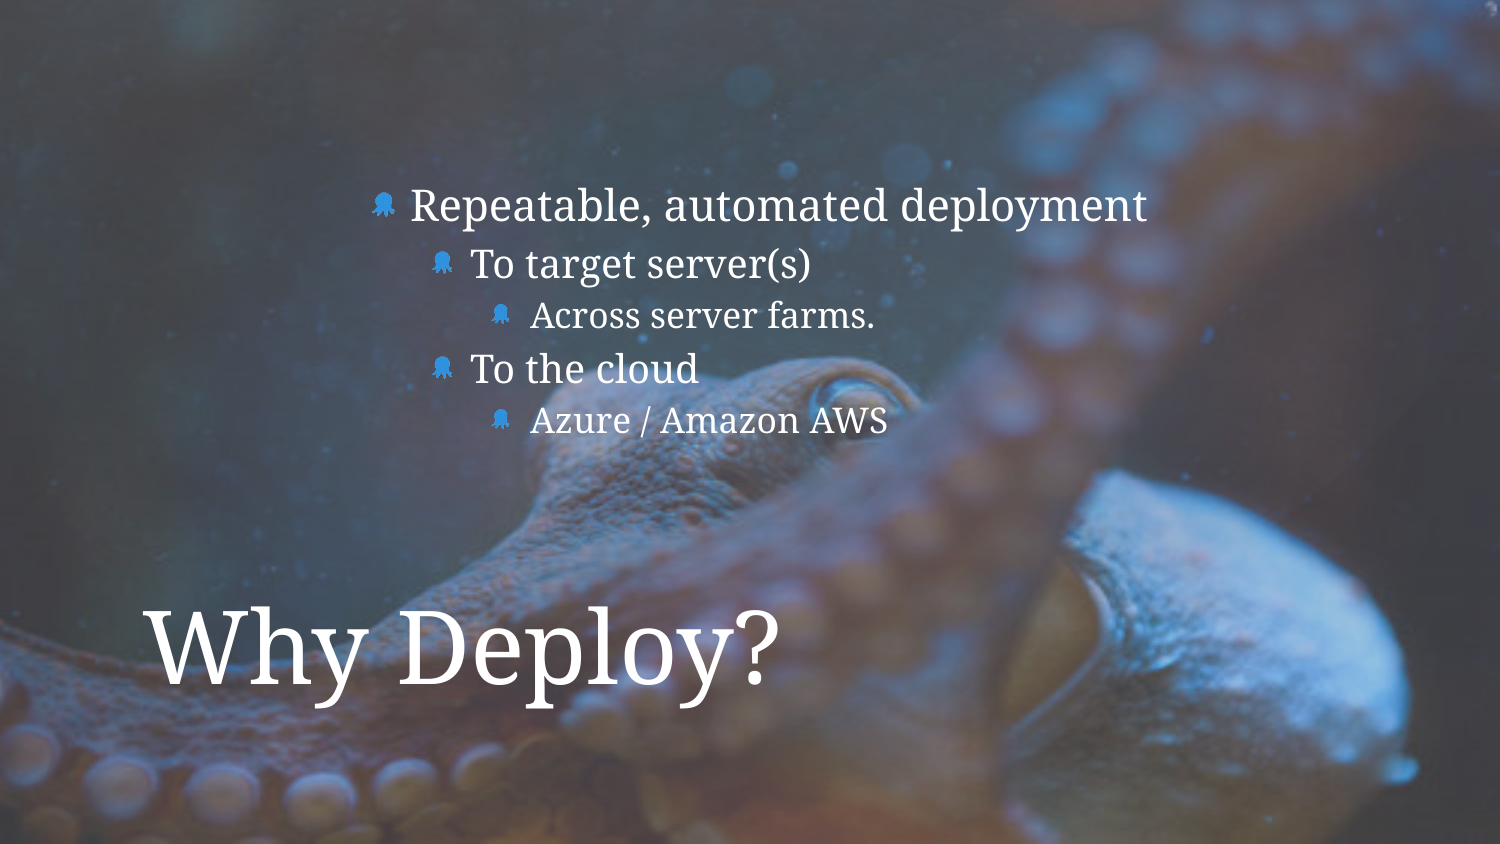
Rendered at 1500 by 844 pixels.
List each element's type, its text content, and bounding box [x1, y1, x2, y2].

picture [368, 189, 399, 220]
picture [428, 248, 456, 277]
picture [488, 406, 513, 432]
picture [428, 353, 456, 382]
picture [488, 301, 513, 327]
title Why Deploy? [127, 600, 1365, 713]
list Repeatable, automated deployment To target server(s) Across server farms. To the cloud Azure / Amazon AWS [350, 84, 1350, 535]
